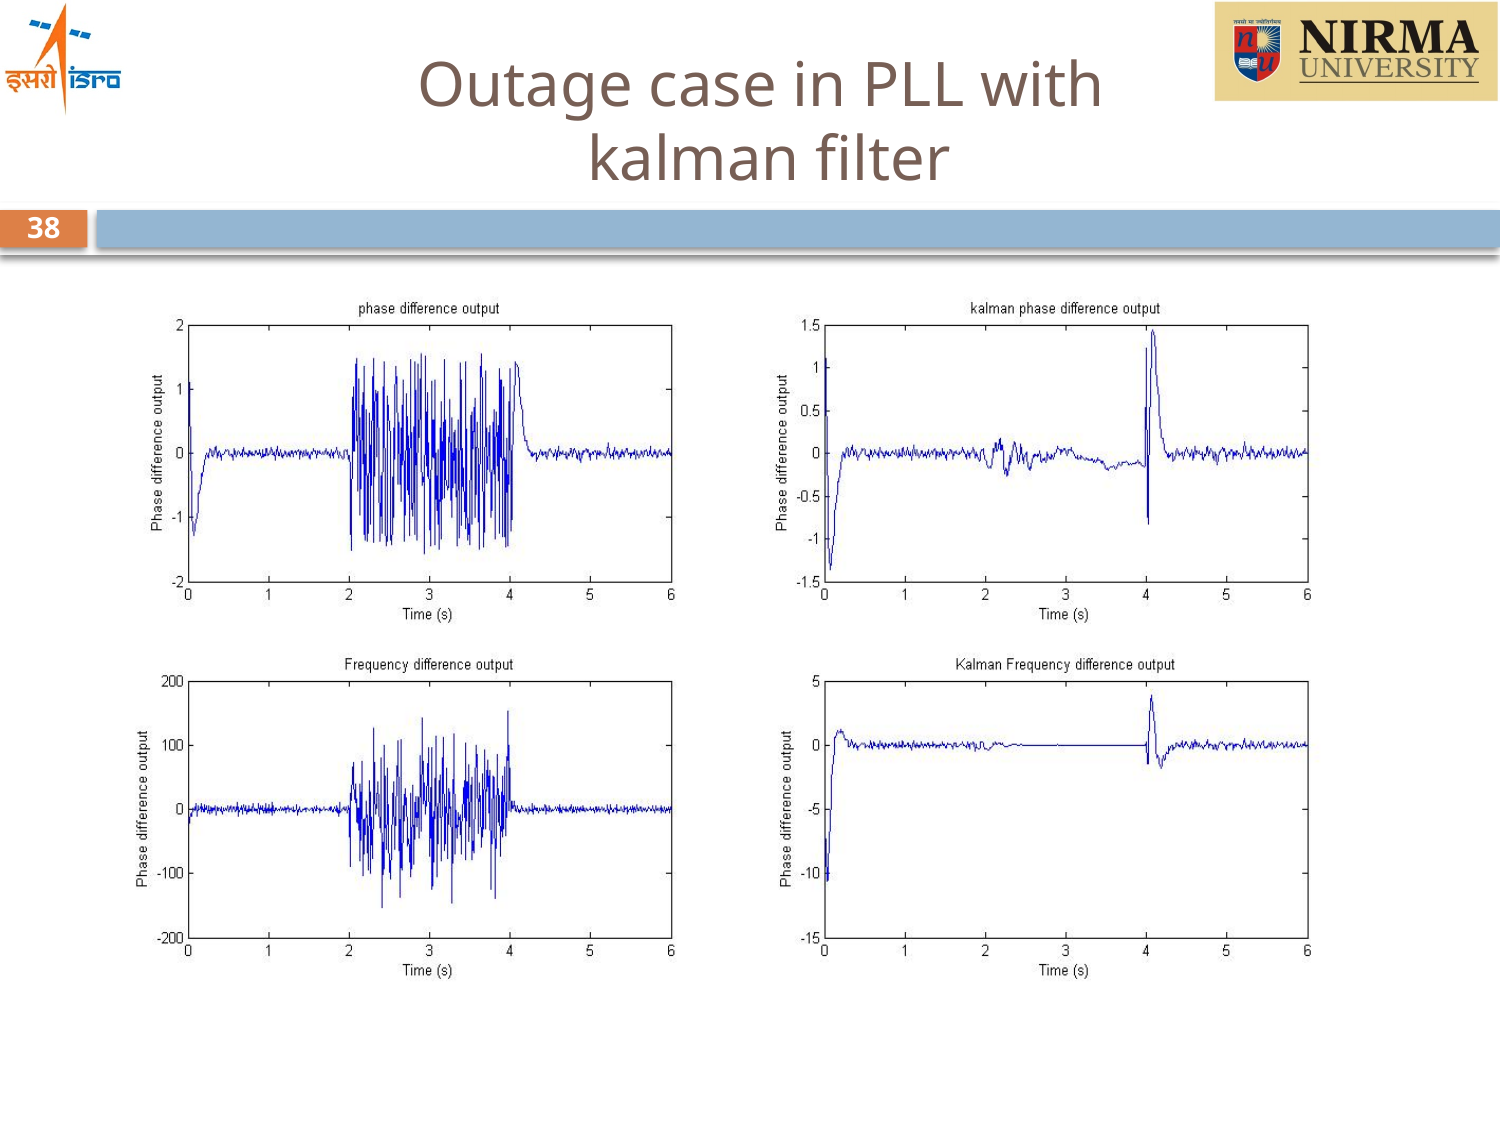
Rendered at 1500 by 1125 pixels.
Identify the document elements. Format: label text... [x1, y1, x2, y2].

title Outage case in PLL with kalman filter [100, 37, 1438, 200]
slide_number 38 [0, 208, 88, 249]
picture [0, 0, 127, 118]
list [0, 269, 1445, 1020]
picture [1212, 0, 1500, 103]
